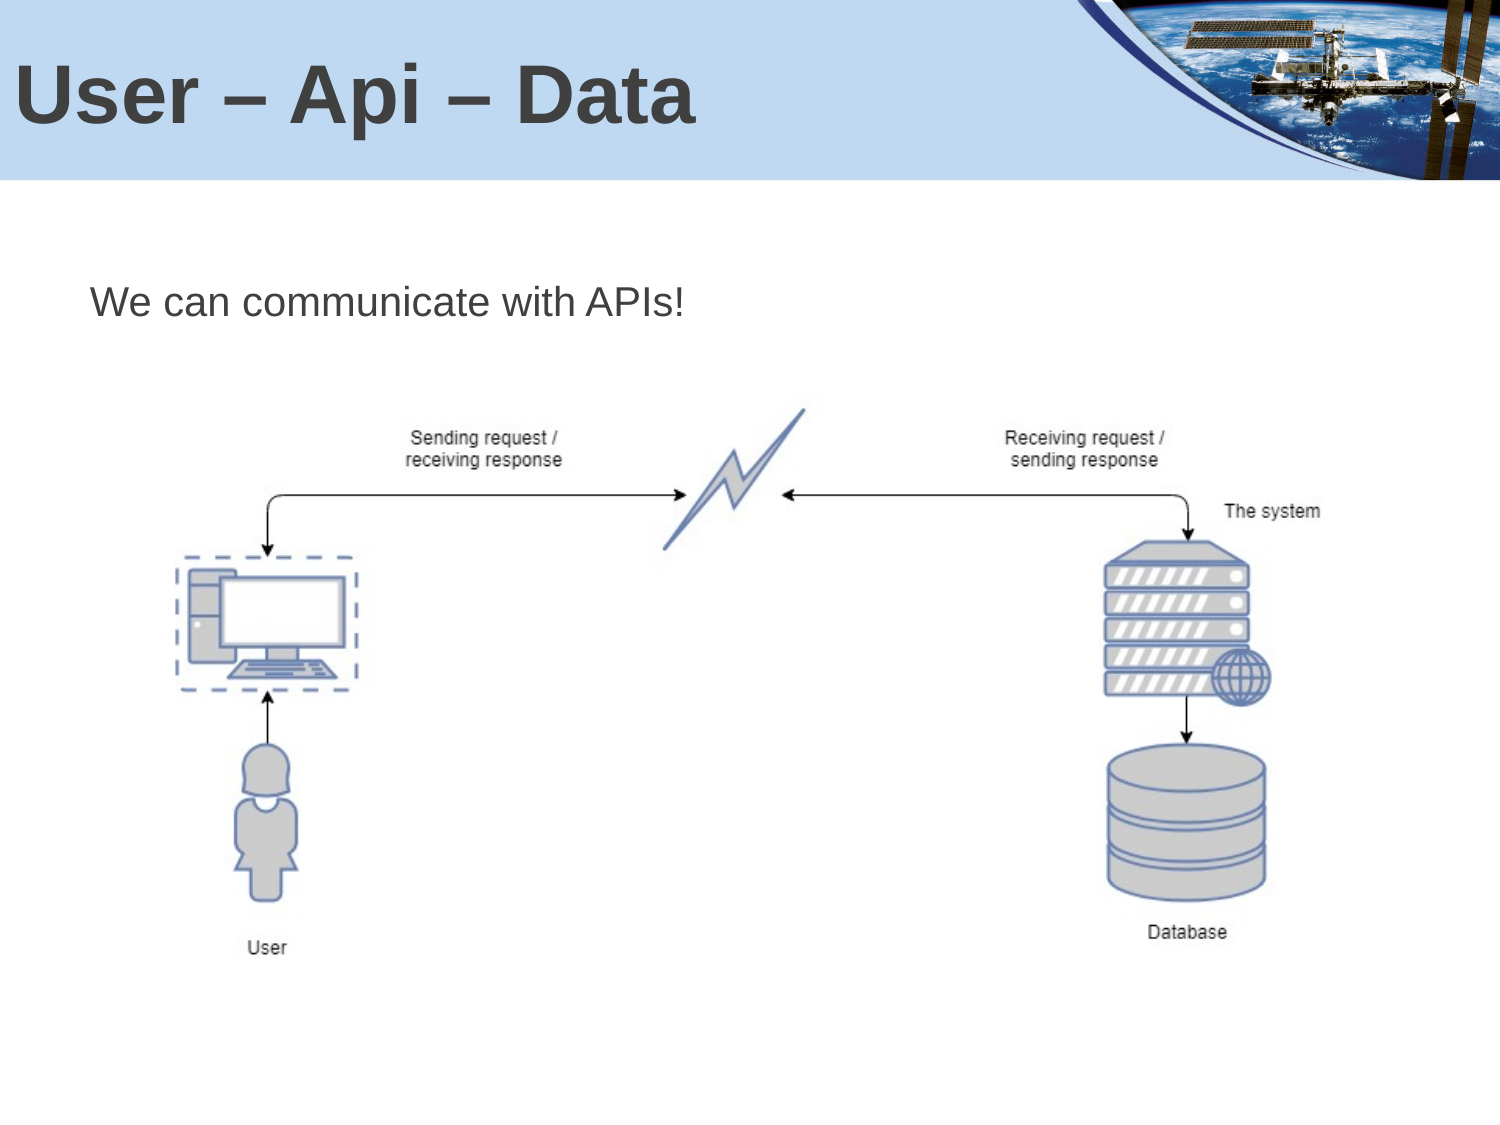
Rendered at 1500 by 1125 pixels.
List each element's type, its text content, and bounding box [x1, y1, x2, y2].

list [175, 373, 1328, 965]
title User – Api – Data [0, 2, 1500, 179]
list We can communicate with APIs! [75, 262, 1425, 339]
picture [0, 179, 1500, 1125]
